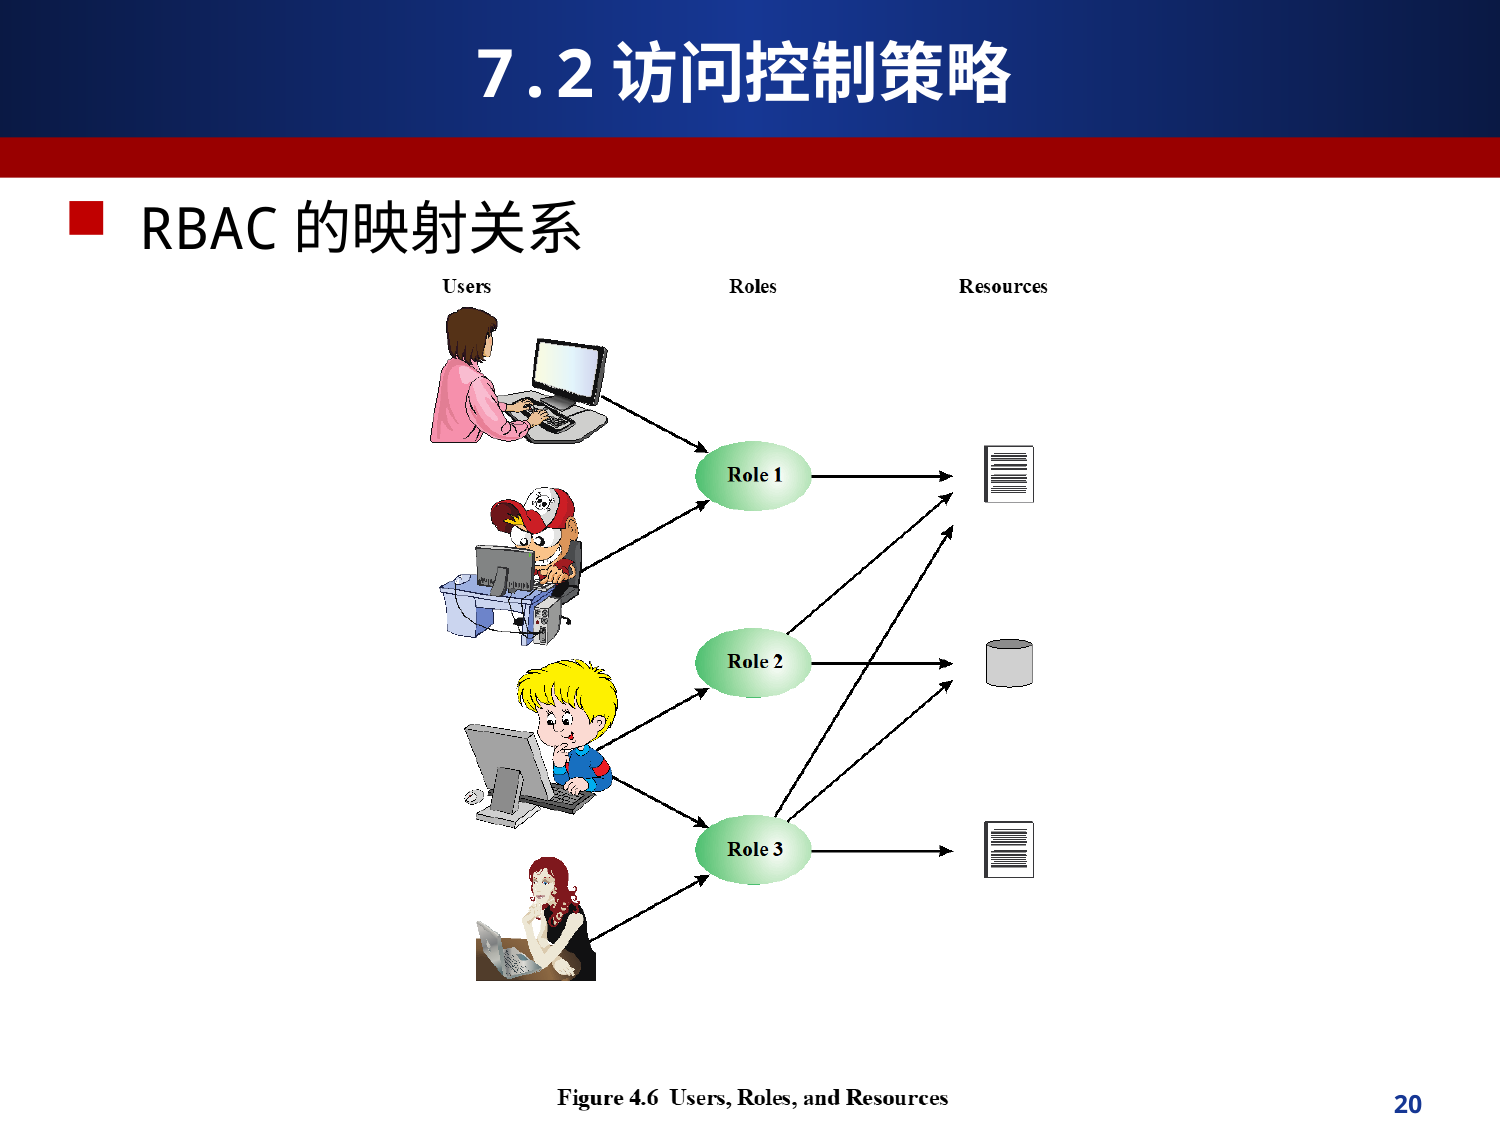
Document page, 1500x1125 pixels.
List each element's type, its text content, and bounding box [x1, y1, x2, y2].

picture [355, 231, 1133, 1120]
text_box [1136, 1081, 1438, 1125]
title 7.2访问控制策略 [50, 24, 1438, 118]
text_box RBAC的映射关系 [48, 182, 1404, 271]
